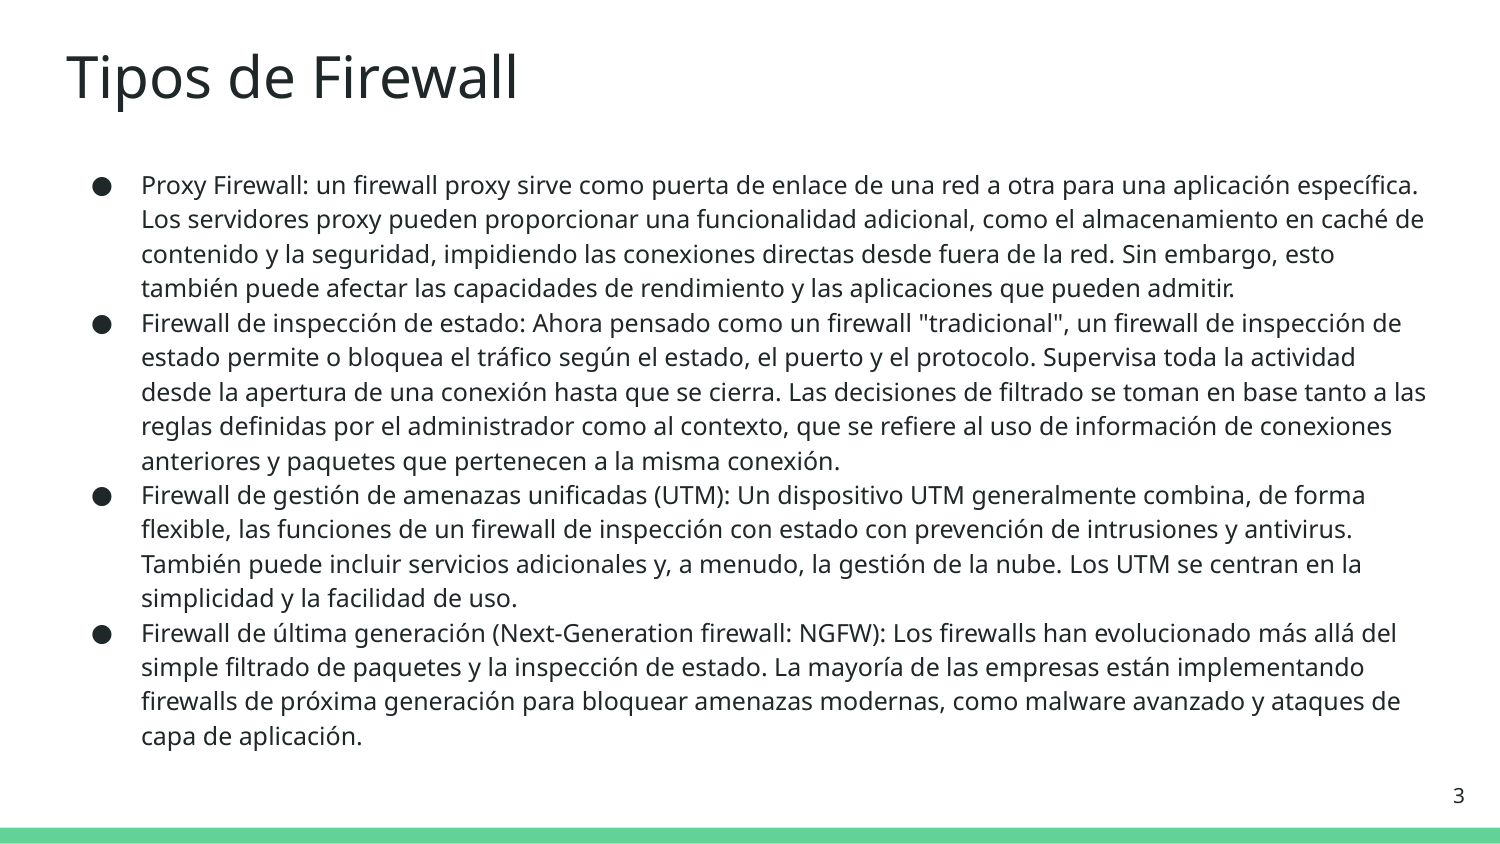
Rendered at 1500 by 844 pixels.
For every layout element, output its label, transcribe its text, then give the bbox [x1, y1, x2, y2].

list Proxy Firewall: un firewall proxy sirve como puerta de enlace de una red a otra para una aplicación específica. Los servidores proxy pueden proporcionar una funcionalidad adicional, como el almacenamiento en caché de contenido y la seguridad, impidiendo las conexiones directas desde fuera de la red. Sin embargo, esto también puede afectar las capacidades de rendimiento y las aplicaciones que pueden admitir. Firewall de inspección de estado: Ahora pensado como un firewall "tradicional", un firewall de inspección de estado permite o bloquea el tráfico según el estado, el puerto y el protocolo. Supervisa toda la actividad desde la apertura de una conexión hasta que se cierra. Las decisiones de filtrado se toman en base tanto a las reglas definidas por el administrador como al contexto, que se refiere al uso de información de conexiones anteriores y paquetes que pertenecen a la misma conexión. Firewall de gestión de amenazas unificadas (UTM): Un dispositivo UTM generalmente combina, de forma flexible, las funciones de un firewall de inspección con estado con prevención de intrusiones y antivirus. También puede incluir servicios adicionales y, a menudo, la gestión de la nube. Los UTM se centran en la simplicidad y la facilidad de uso. Firewall de última generación (Next-Generation firewall: NGFW): Los firewalls han evolucionado más allá del simple filtrado de paquetes y la inspección de estado. La mayoría de las empresas están implementando firewalls de próxima generación para bloquear amenazas modernas, como malware avanzado y ataques de capa de aplicación. [51, 150, 1449, 750]
slide_number ‹#› [1389, 764, 1480, 830]
title Tipos de Firewall [51, 25, 1449, 120]
